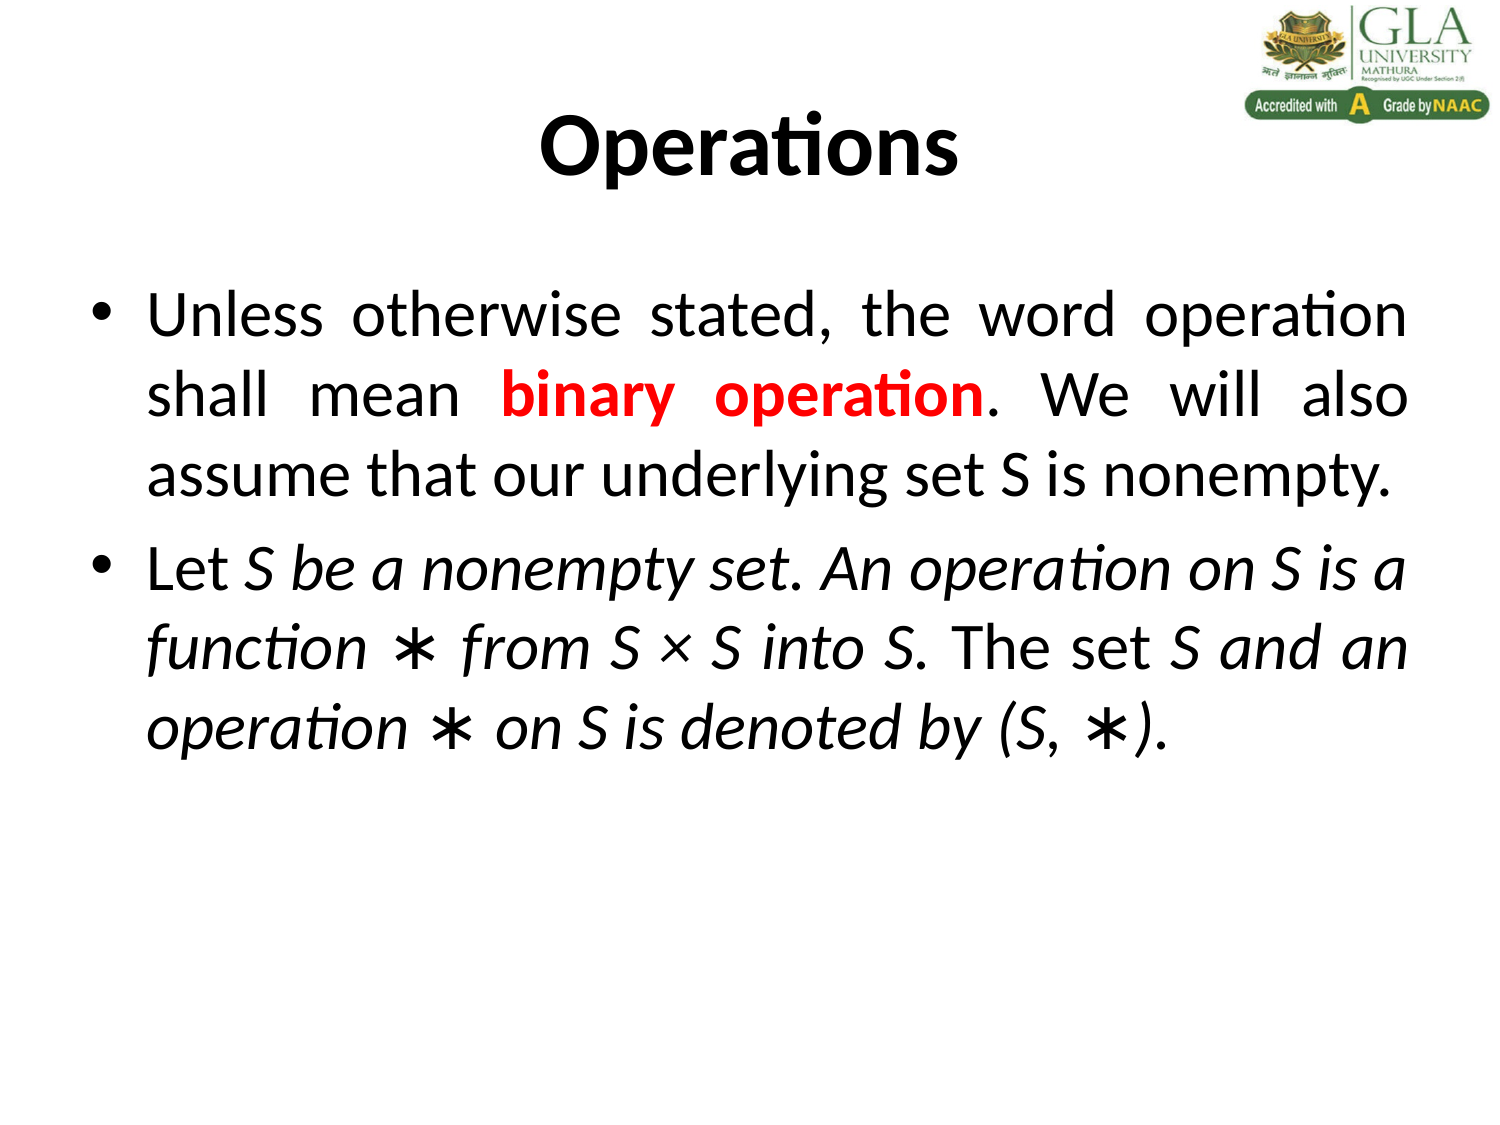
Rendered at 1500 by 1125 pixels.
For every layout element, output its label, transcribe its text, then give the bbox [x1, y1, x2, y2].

list Unless otherwise stated, the word operation shall mean binary operation. We will also assume that our underlying set S is nonempty. Let S be a nonempty set. An operation on S is a function ∗ from S × S into S. The set S and an operation ∗ on S is denoted by (S, ∗). [75, 262, 1425, 1005]
title Operations [75, 45, 1425, 233]
picture [1240, 5, 1495, 126]
